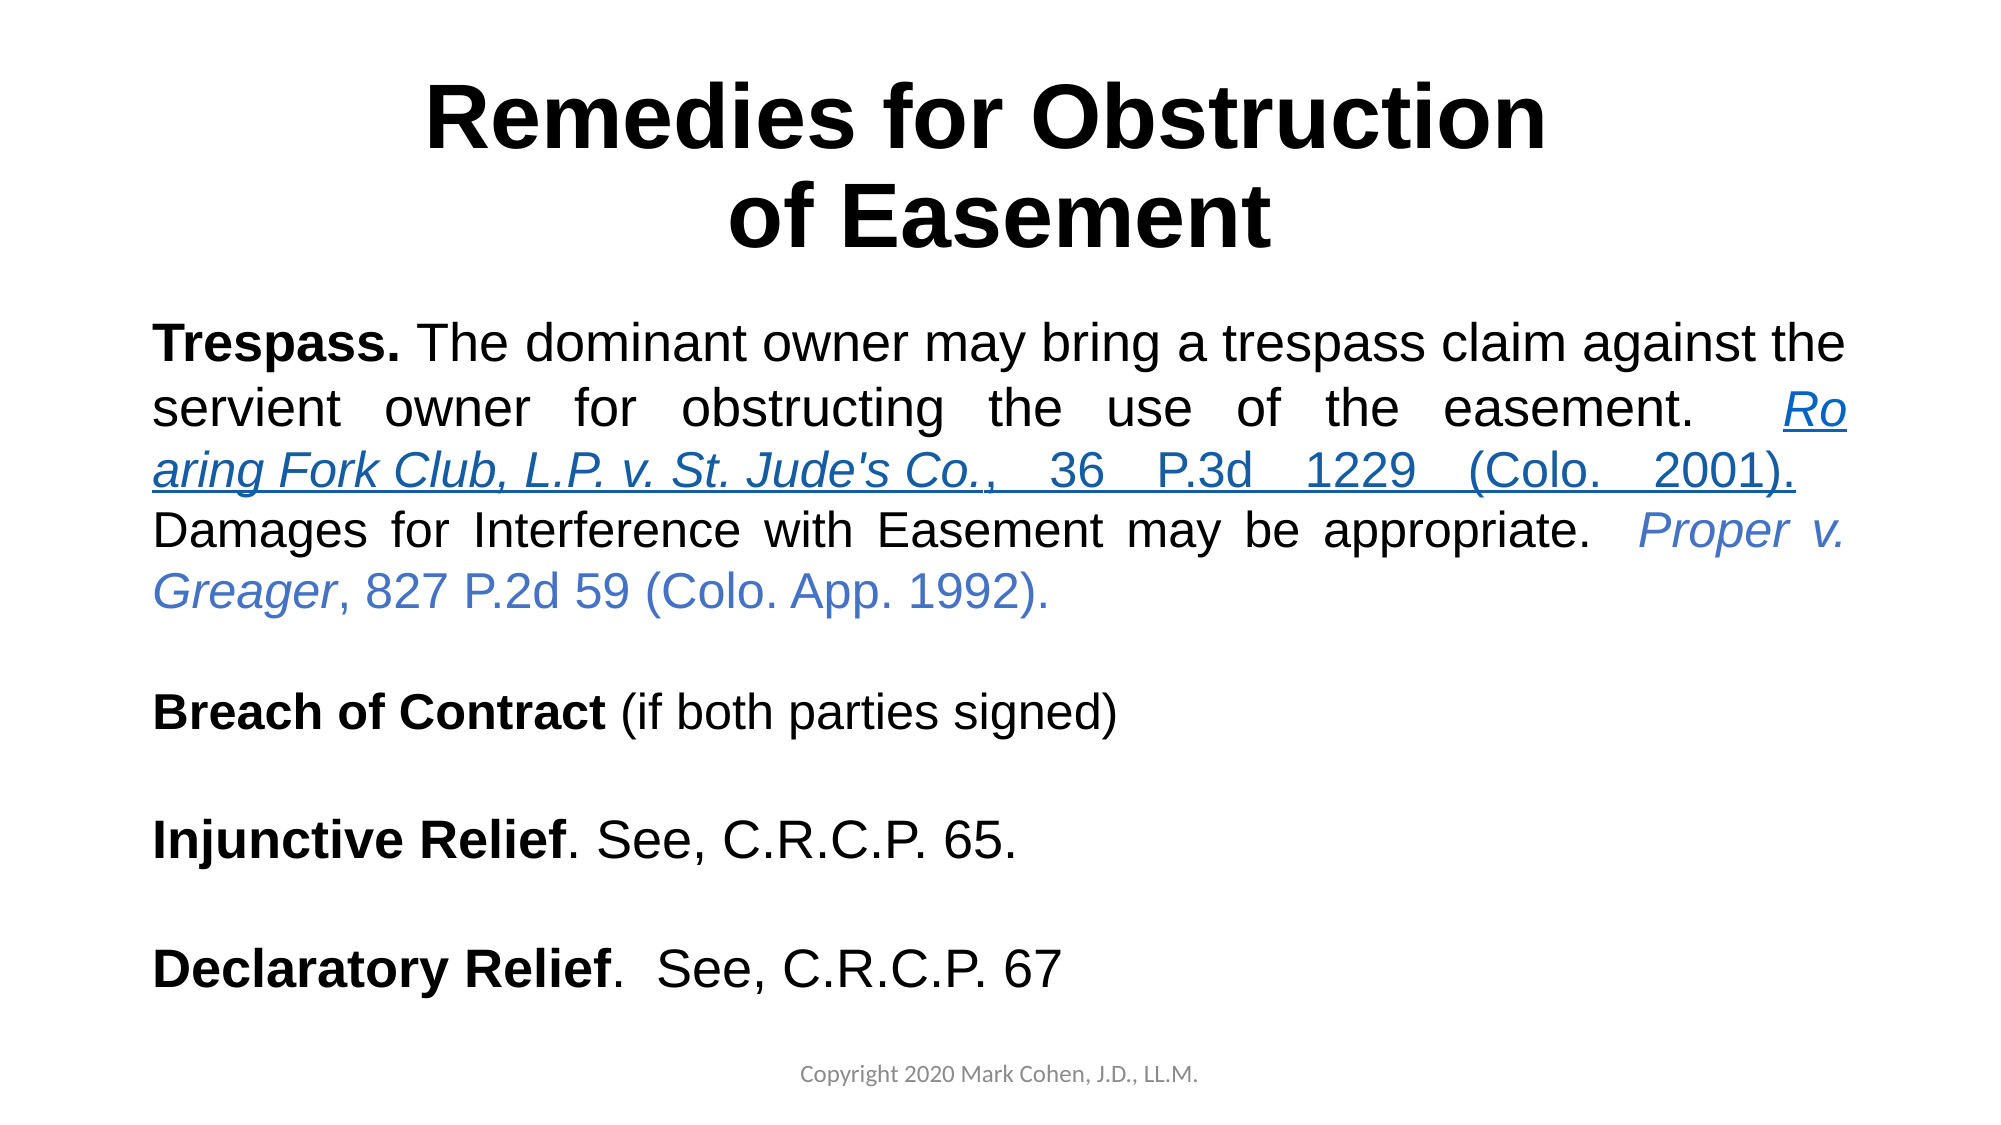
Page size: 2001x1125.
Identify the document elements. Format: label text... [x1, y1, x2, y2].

title Remedies for Obstruction of Easement [137, 59, 1863, 278]
list Trespass. The dominant owner may bring a trespass claim against the servient owner for obstructing the use of the easement. Roaring Fork Club, L.P. v. St. Jude's Co., 36 P.3d 1229 (Colo. 2001). Damages for Interference with Easement may be appropriate. Proper v. Greager, 827 P.2d 59 (Colo. App. 1992). Breach of Contract (if both parties signed) Injunctive Relief. See, C.R.C.P. 65. Declaratory Relief. See, C.R.C.P. 67 [137, 299, 1863, 1014]
footer Copyright 2020 Mark Cohen, J.D., LL.M. [662, 1042, 1338, 1103]
